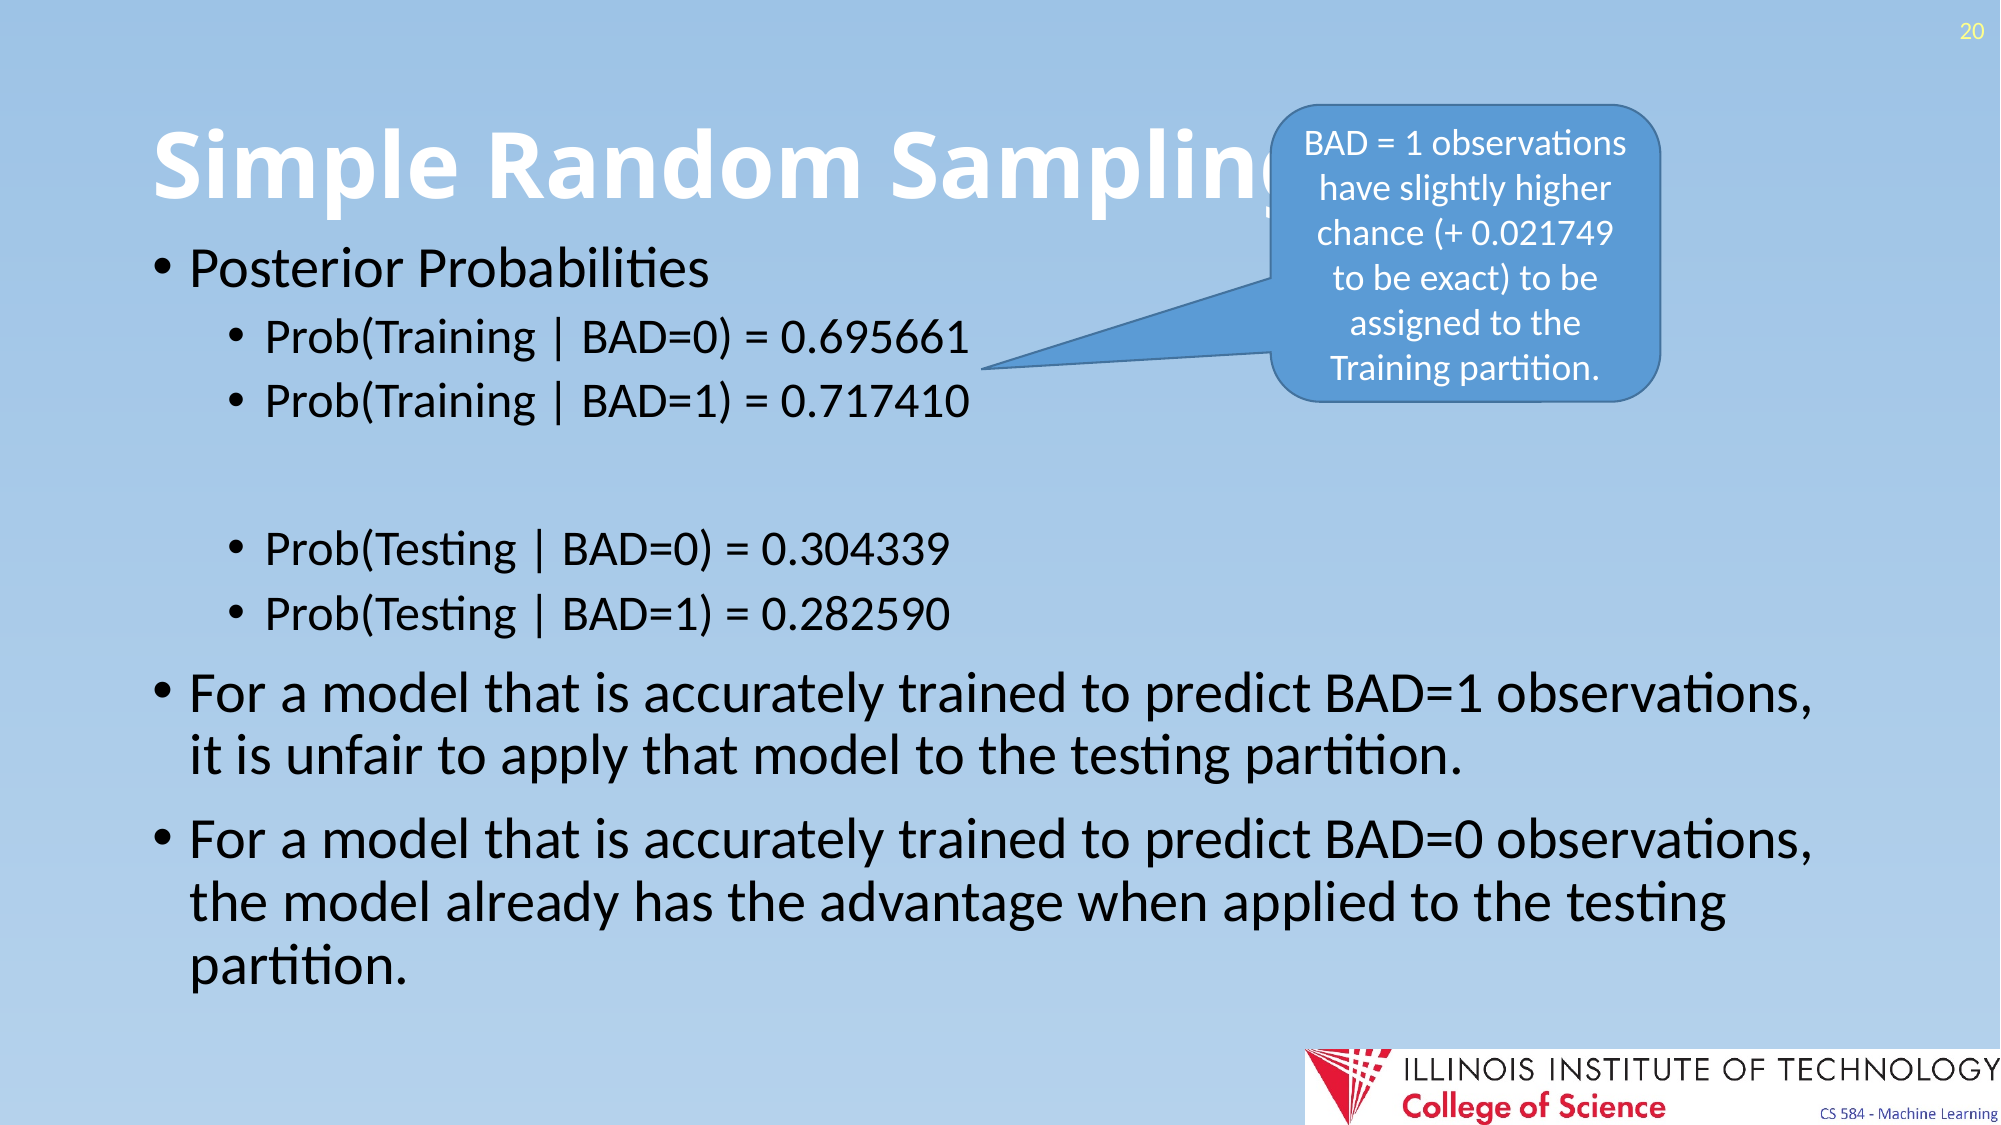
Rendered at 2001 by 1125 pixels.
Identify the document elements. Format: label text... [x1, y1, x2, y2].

slide_number 20 [1550, 0, 2000, 60]
picture [1305, 1049, 2000, 1125]
title Simple Random Sampling [137, 59, 1863, 278]
text_box BAD = 1 observations have slightly higher chance (+ 0.021749 to be exact) to be assigned to the Training partition. [980, 103, 1662, 403]
list Posterior Probabilities Prob(Training | BAD=0) = 0.695661 Prob(Training | BAD=1) = 0.717410 Prob(Testing | BAD=0) = 0.304339 Prob(Testing | BAD=1) = 0.282590 For a model that is accurately trained to predict BAD=1 observations, it is unfair to apply that model to the testing partition. For a model that is accurately trained to predict BAD=0 observations, the model already has the advantage when applied to the testing partition. [137, 229, 1848, 1014]
